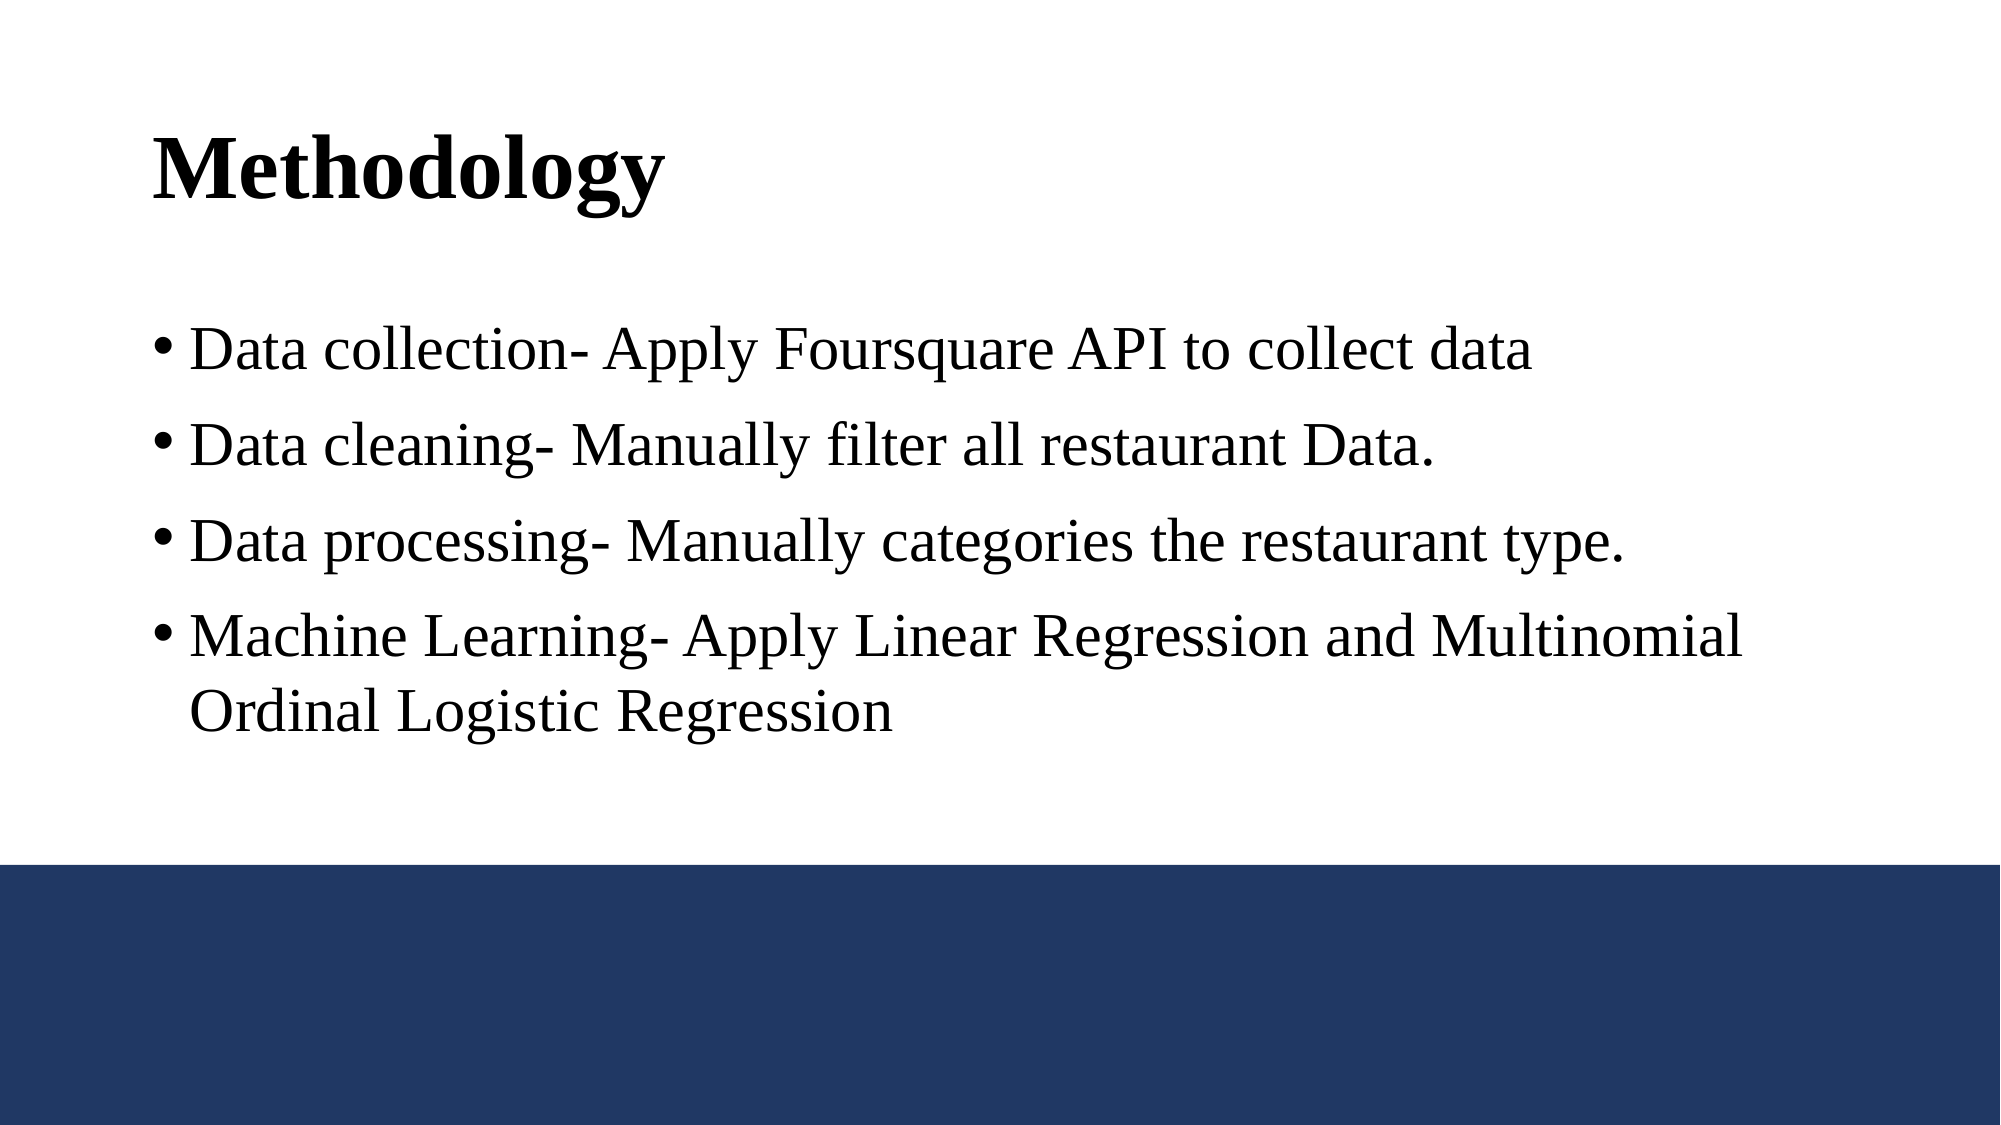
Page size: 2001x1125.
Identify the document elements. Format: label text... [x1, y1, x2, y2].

text_box [0, 864, 2000, 1125]
title Methodology [137, 59, 1863, 278]
list Data collection- Apply Foursquare API to collect data Data cleaning- Manually filter all restaurant Data. Data processing- Manually categories the restaurant type. Machine Learning- Apply Linear Regression and Multinomial Ordinal Logistic Regression [137, 299, 1863, 864]
